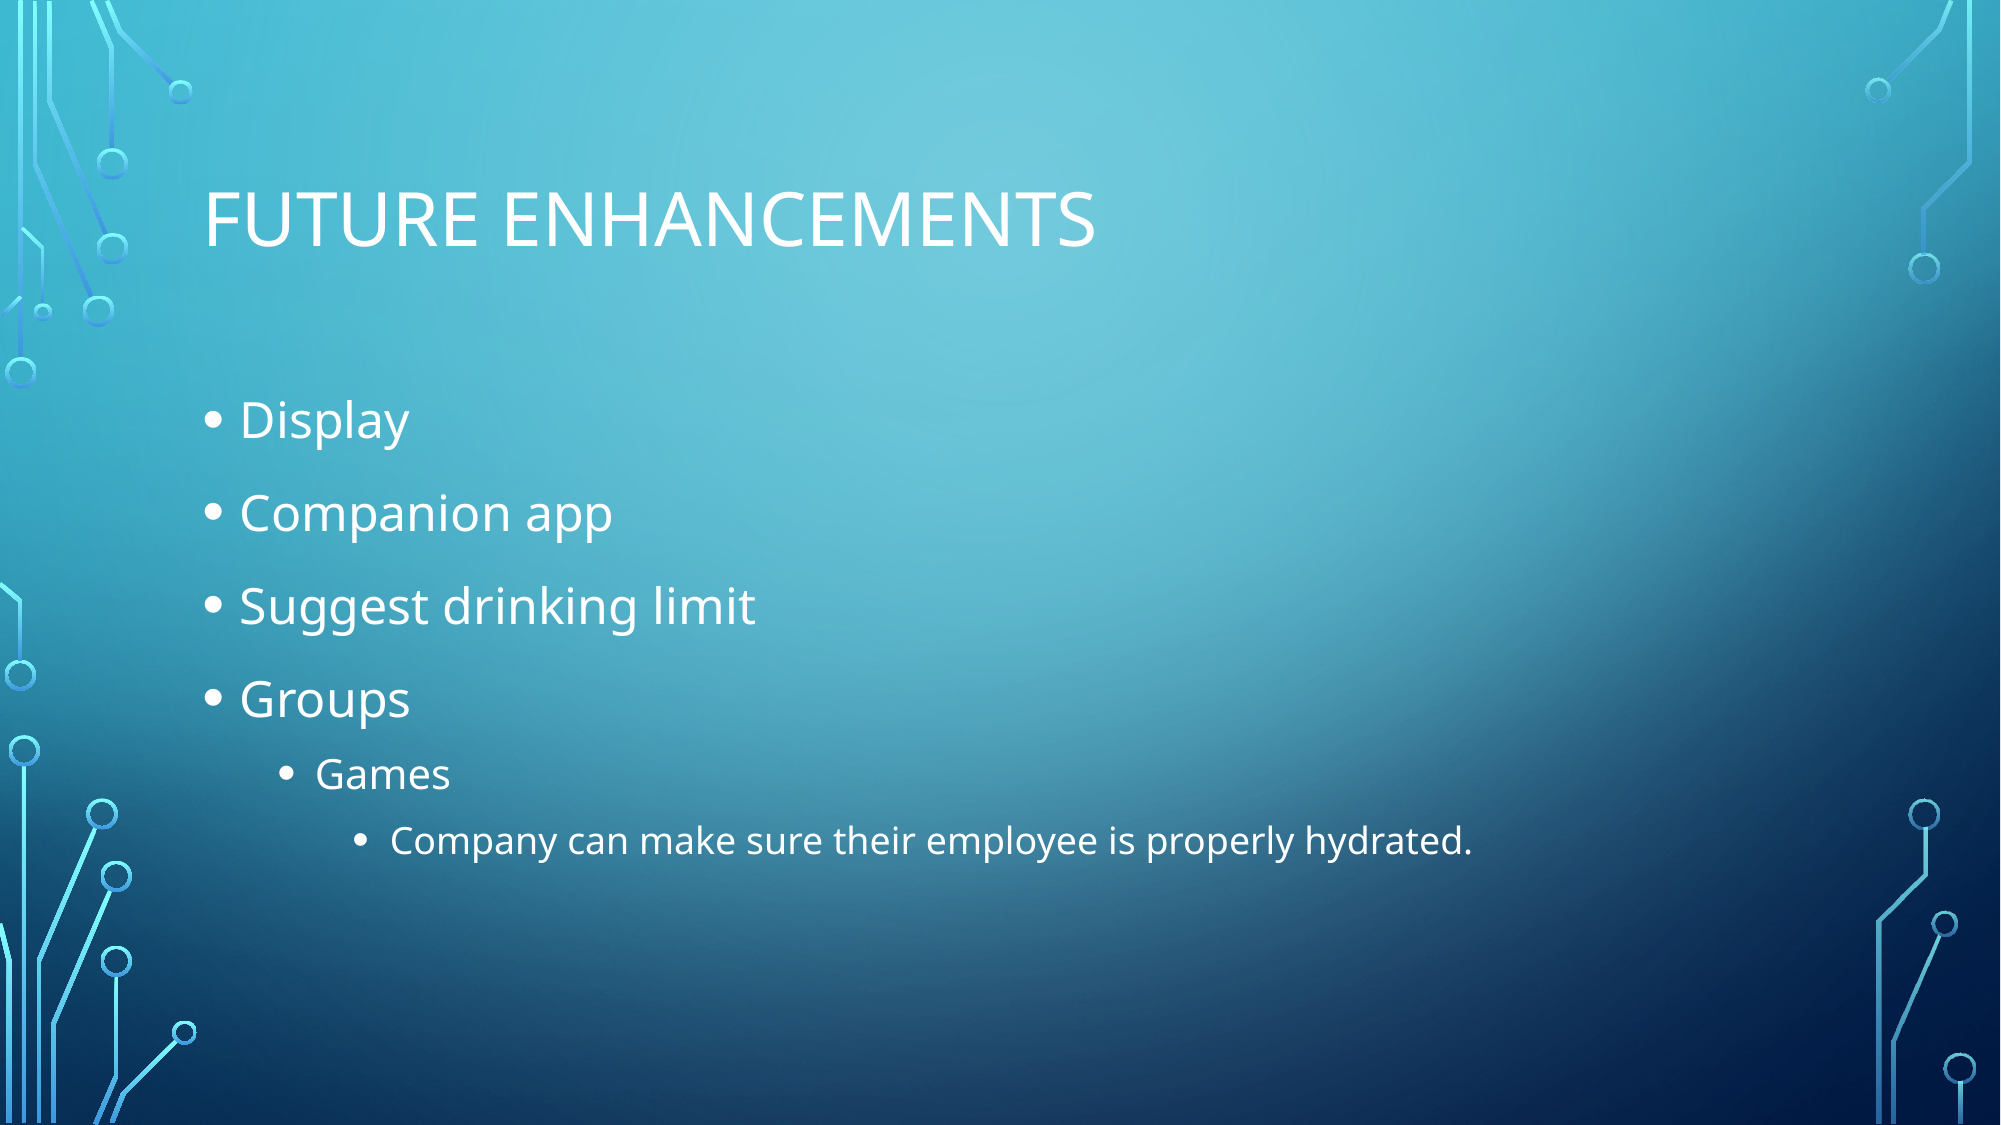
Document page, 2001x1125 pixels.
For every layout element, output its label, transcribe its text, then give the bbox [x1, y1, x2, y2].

list Display Companion app Suggest drinking limit Groups Games Company can make sure their employee is properly hydrated. [187, 369, 1813, 950]
title Future enhancements [187, 101, 1813, 344]
